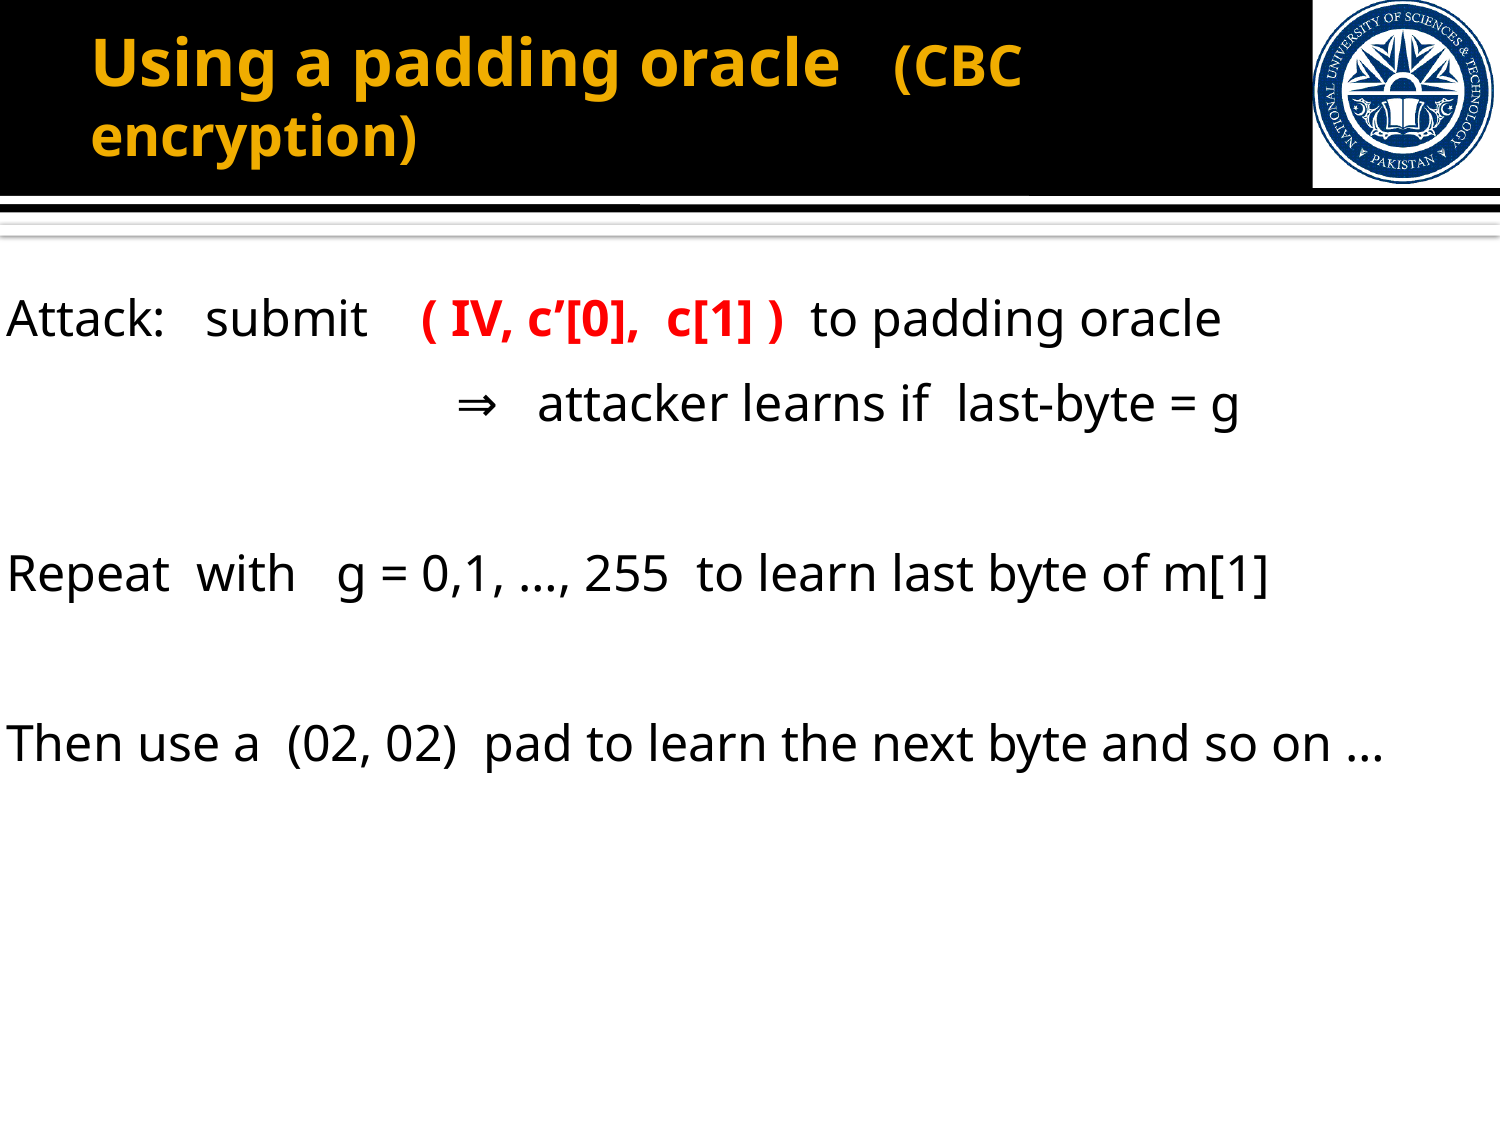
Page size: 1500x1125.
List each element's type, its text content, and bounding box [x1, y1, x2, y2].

picture [1312, 0, 1500, 188]
title Using a padding oracle (CBC encryption) [75, 12, 1313, 175]
text_box Attack: submit ( IV, c’[0], c[1] ) to padding oracle ⇒ attacker learns if last-byte = g Repeat with g = 0,1, …, 255 to learn last byte of m[1] Then use a (02, 02) pad to learn the next byte and so on … [0, 279, 1401, 779]
